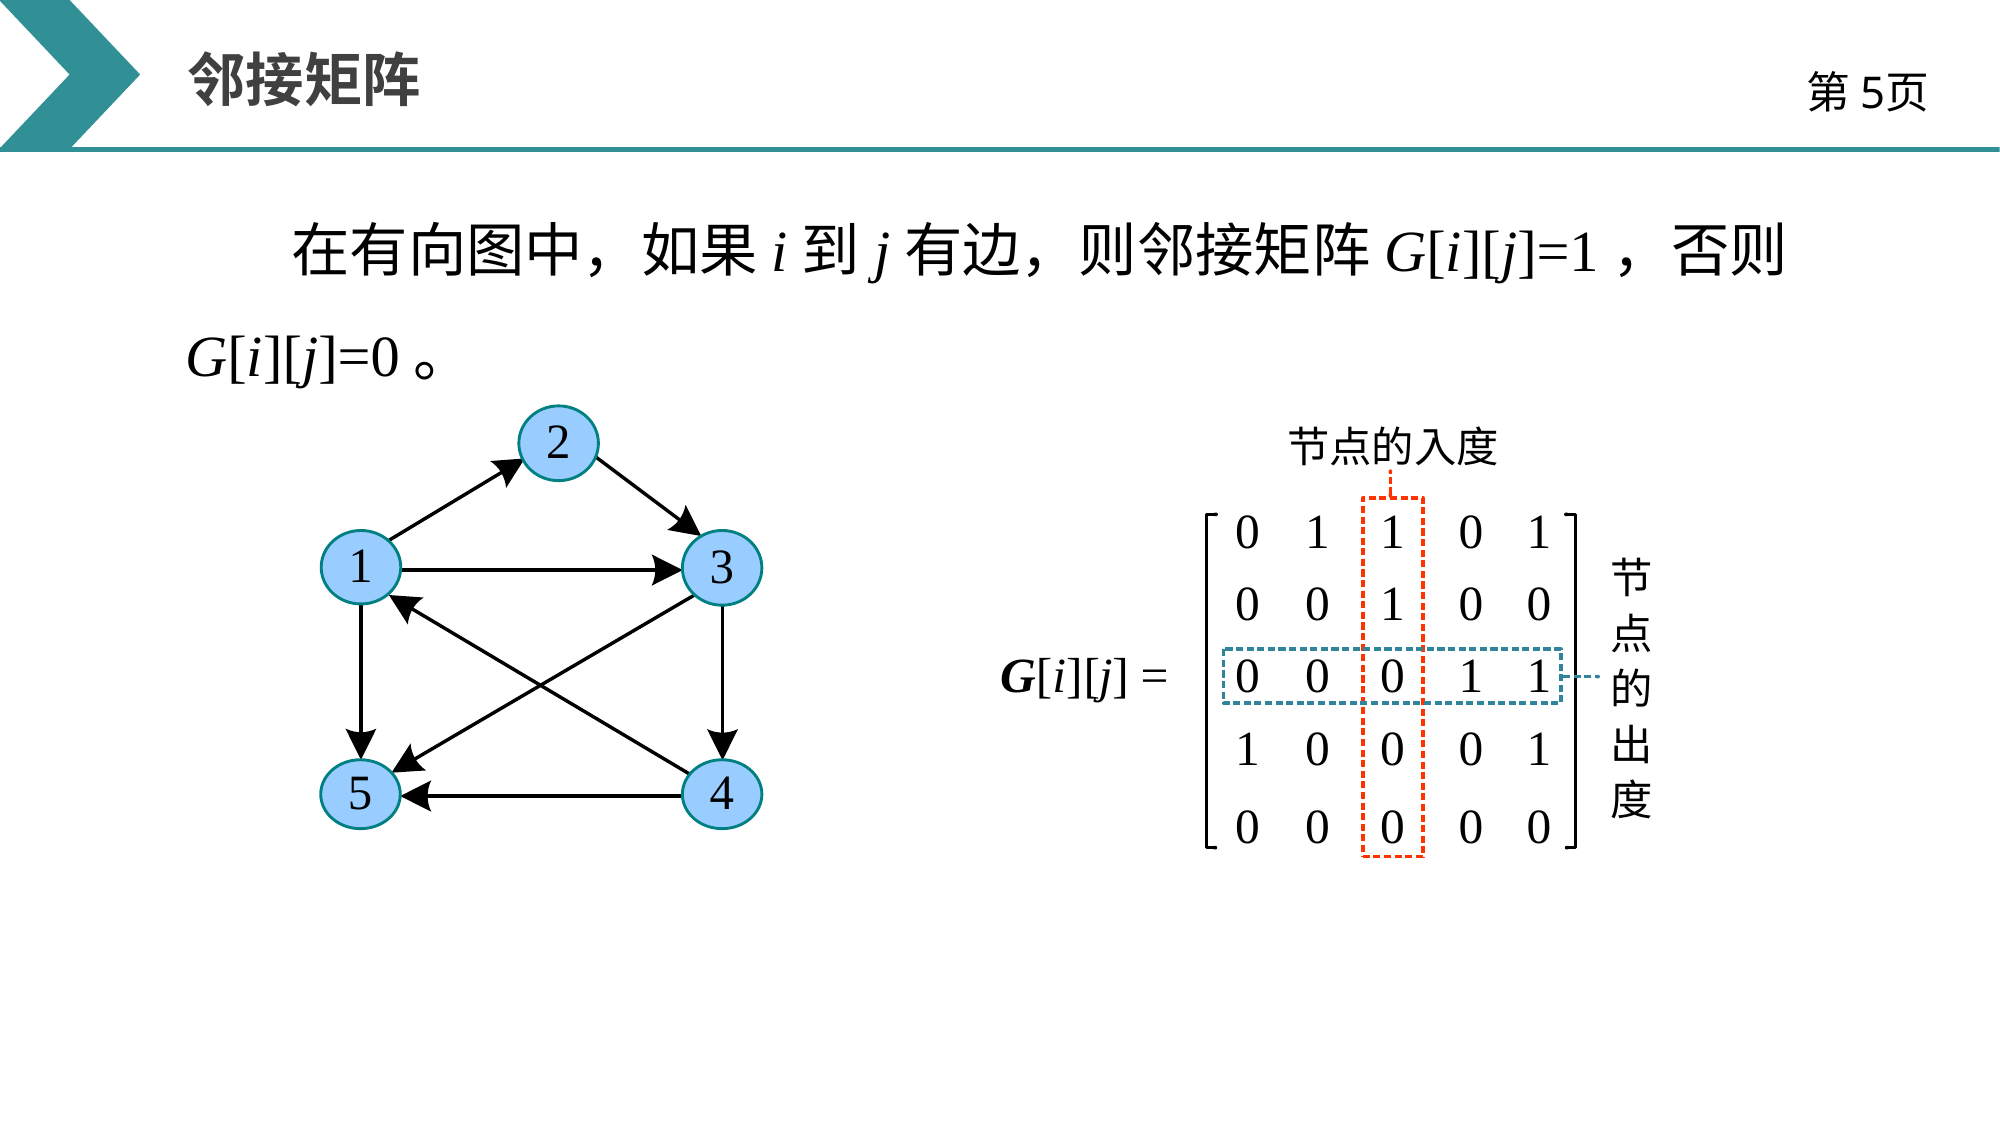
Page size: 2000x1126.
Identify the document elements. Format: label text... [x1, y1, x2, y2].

text_box 在有向图中，如果i到j有边，则邻接矩阵G[i][j]=1，否则G[i][j]=0。 [170, 170, 1872, 396]
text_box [314, 399, 764, 833]
text_box [0, 0, 2000, 75]
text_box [964, 414, 1674, 858]
text_box [0, 75, 142, 148]
text_box 邻接矩阵 [173, 75, 823, 121]
text_box [963, 231, 1036, 272]
